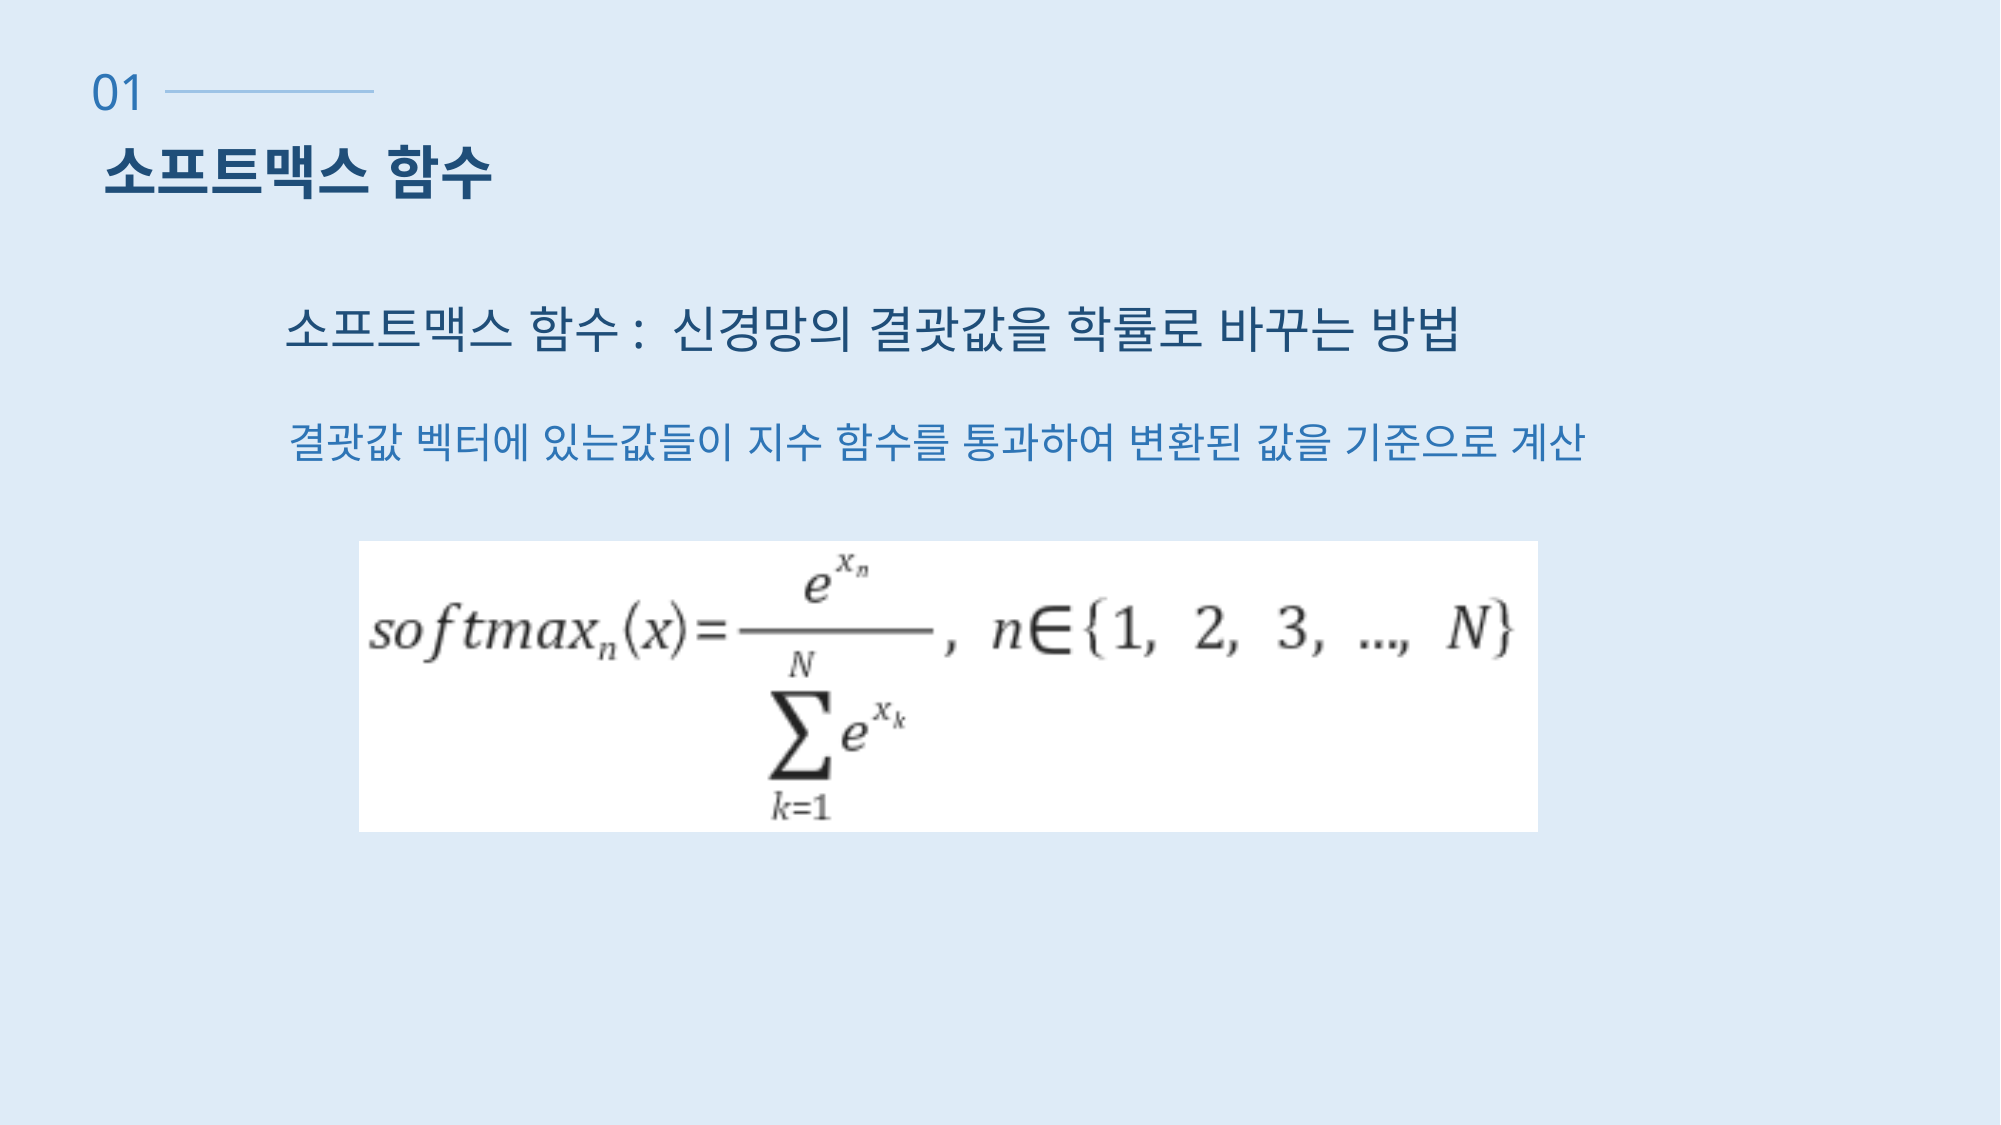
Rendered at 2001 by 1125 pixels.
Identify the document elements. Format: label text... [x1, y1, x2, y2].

text_box 소프트맥스 함수: 신경망의 결괏값을 학률로 바꾸는 방법 [269, 290, 1628, 366]
text_box 소프트맥스 함수 [88, 129, 509, 214]
text_box 결괏값 벡터에 있는값들이 지수 함수를 통과하여 변환된 값을 기준으로 계산 [273, 409, 1623, 475]
picture [359, 541, 1538, 832]
text_box 01 [76, 53, 164, 129]
